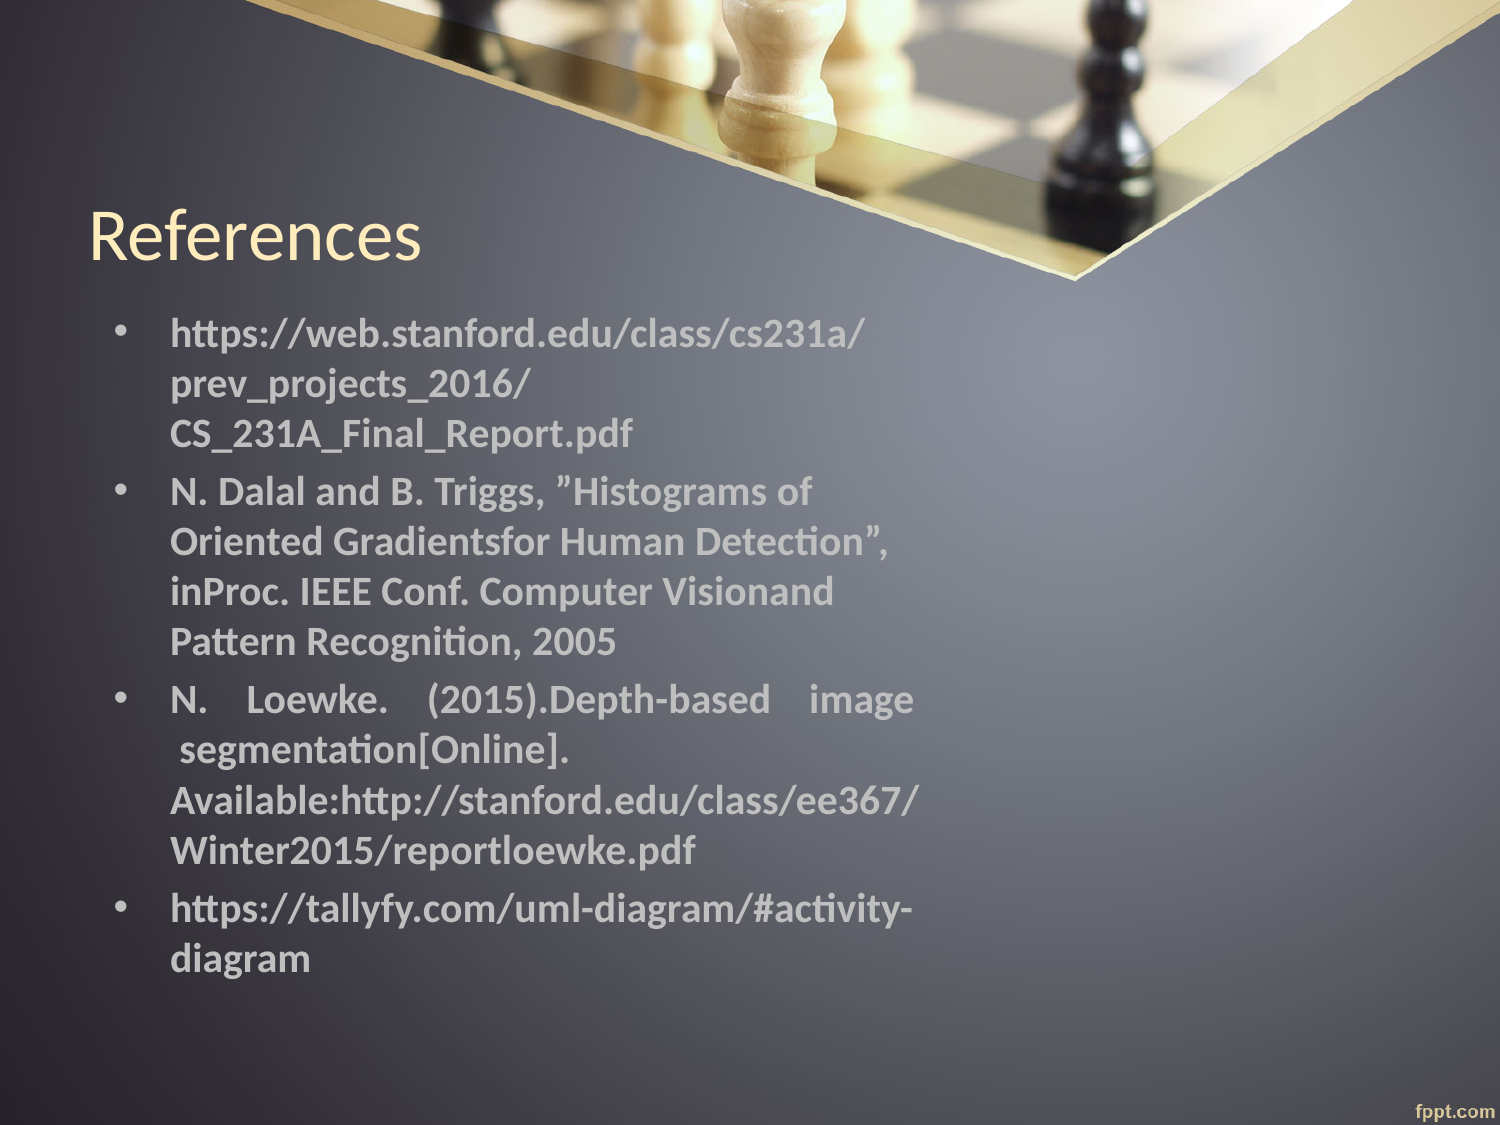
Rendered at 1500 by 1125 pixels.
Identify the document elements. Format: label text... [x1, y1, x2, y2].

list https://web.stanford.edu/class/cs231a/prev_projects_2016/CS_231A_Final_Report.pdf N. Dalal and B. Triggs, ”Histograms of Oriented Gradientsfor Human Detection”, inProc. IEEE Conf. Computer Visionand Pattern Recognition, 2005 N. Loewke. (2015).Depth-based image segmentation[Online]. Available:http://stanford.edu/class/ee367/Winter2015/reportloewke.pdf https://tallyfy.com/uml-diagram/#activity-diagram [98, 883, 951, 989]
picture [0, 0, 1500, 1125]
title References [73, 136, 1424, 325]
